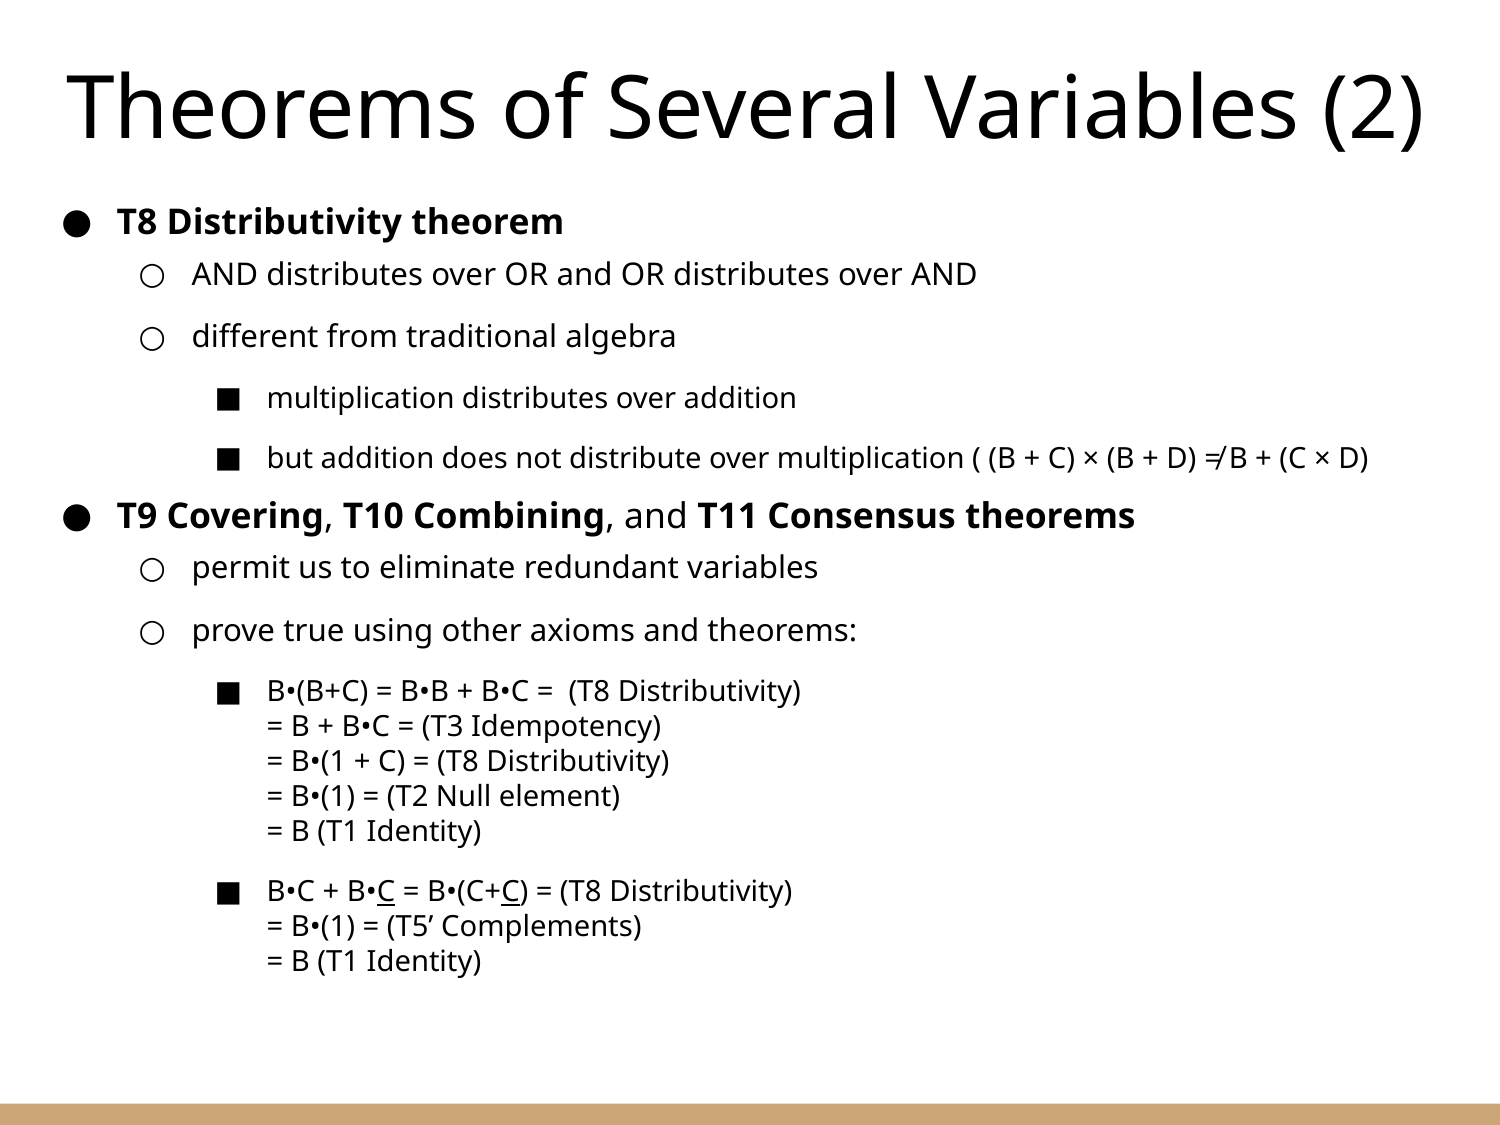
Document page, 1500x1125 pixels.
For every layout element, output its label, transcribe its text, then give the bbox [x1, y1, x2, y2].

list T8 Distributivity theorem AND distributes over OR and OR distributes over AND different from traditional algebra multiplication distributes over addition but addition does not distribute over multiplication ( (B + C) × (B + D) ≠ B + (C × D) T9 Covering, T10 Combining, and T11 Consensus theorems permit us to eliminate redundant variables prove true using other axioms and theorems: B•(B+C) = B•B + B•C = (T8 Distributivity) = B + B•C = (T3 Idempotency) = B•(1 + C) = (T8 Distributivity) = B•(1) = (T2 Null element) = B (T1 Identity) B•C + B•C = B•(C+C) = (T8 Distributivity) = B•(1) = (T5’ Complements) = B (T1 Identity) [26, 177, 1474, 1082]
title Theorems of Several Variables (2) [51, 69, 1449, 172]
